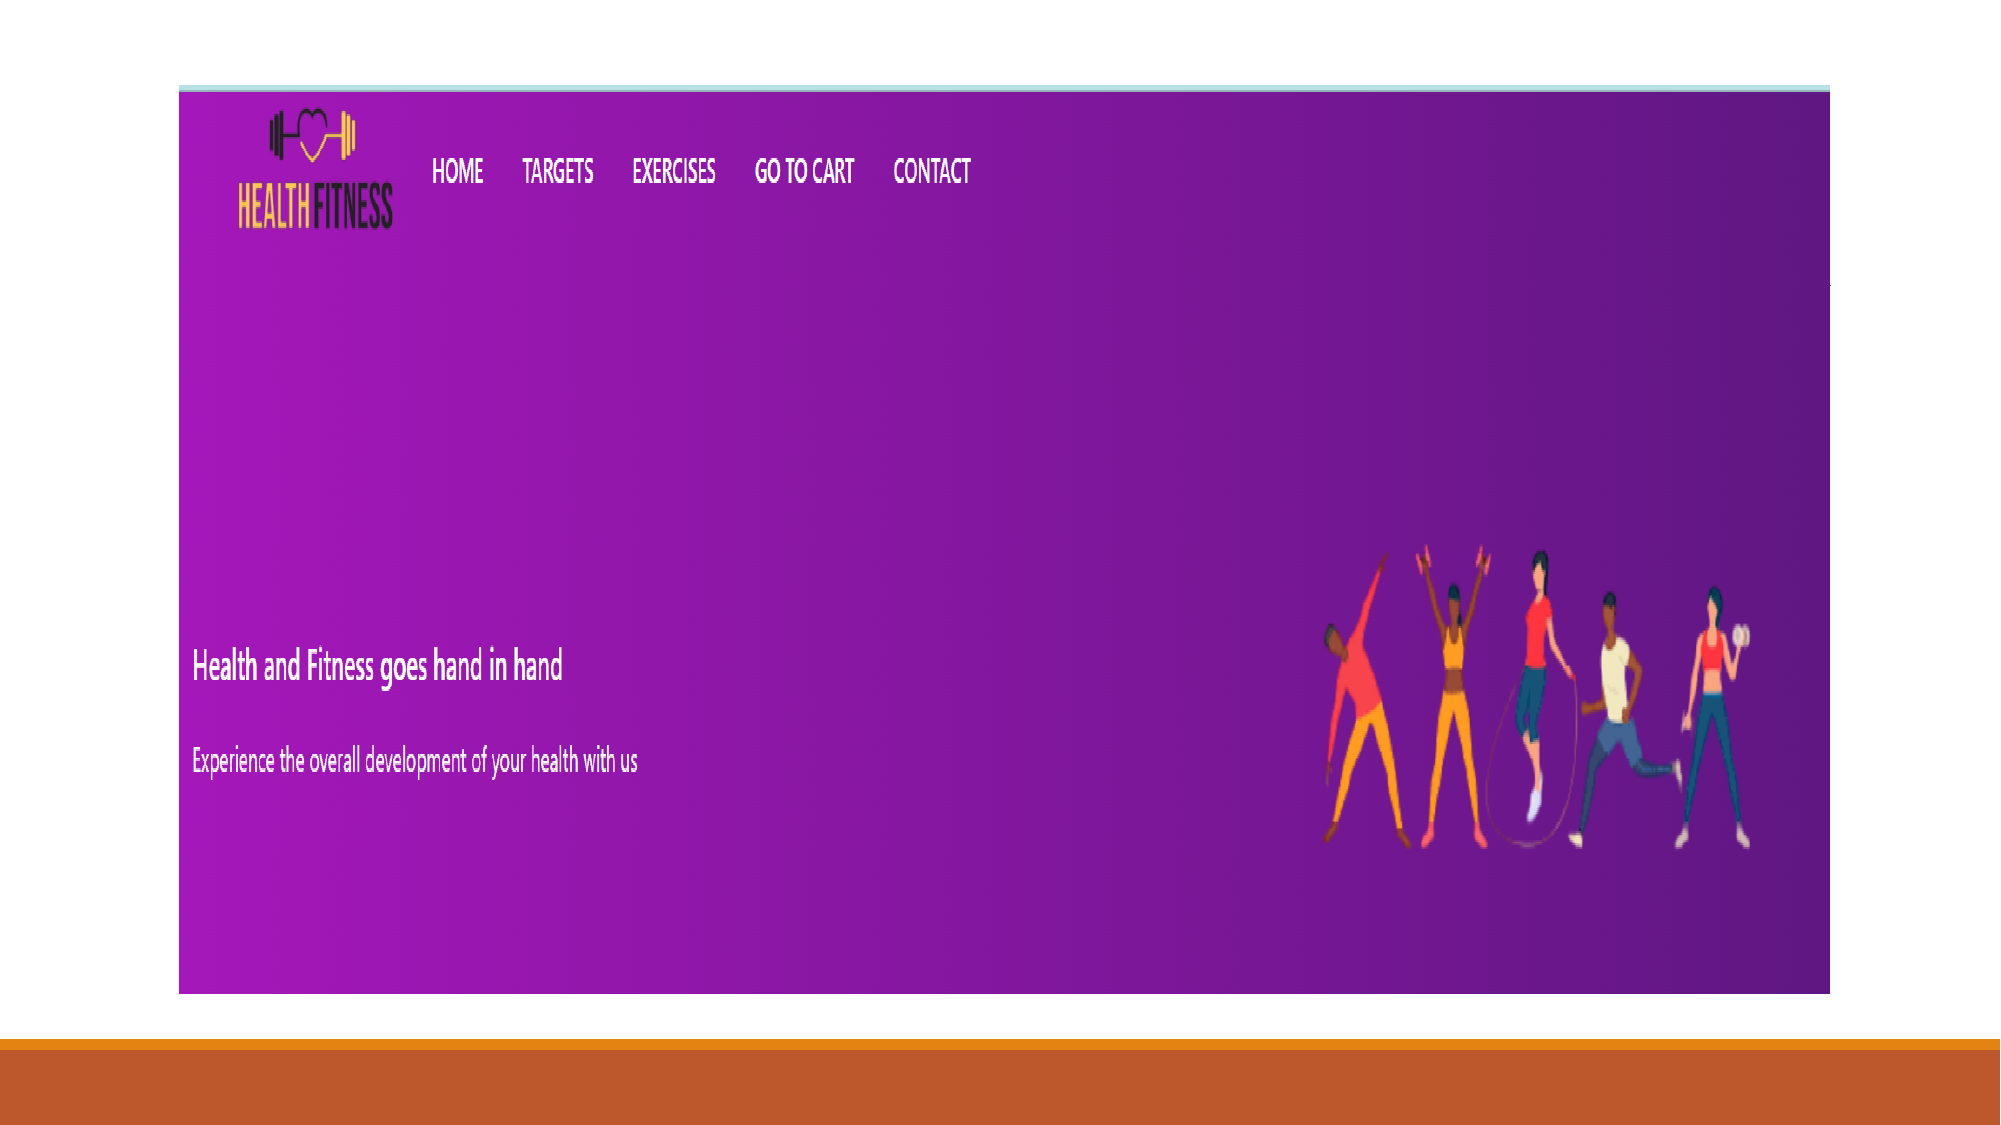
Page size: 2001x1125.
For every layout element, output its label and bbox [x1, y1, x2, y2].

list [179, 85, 1831, 1000]
